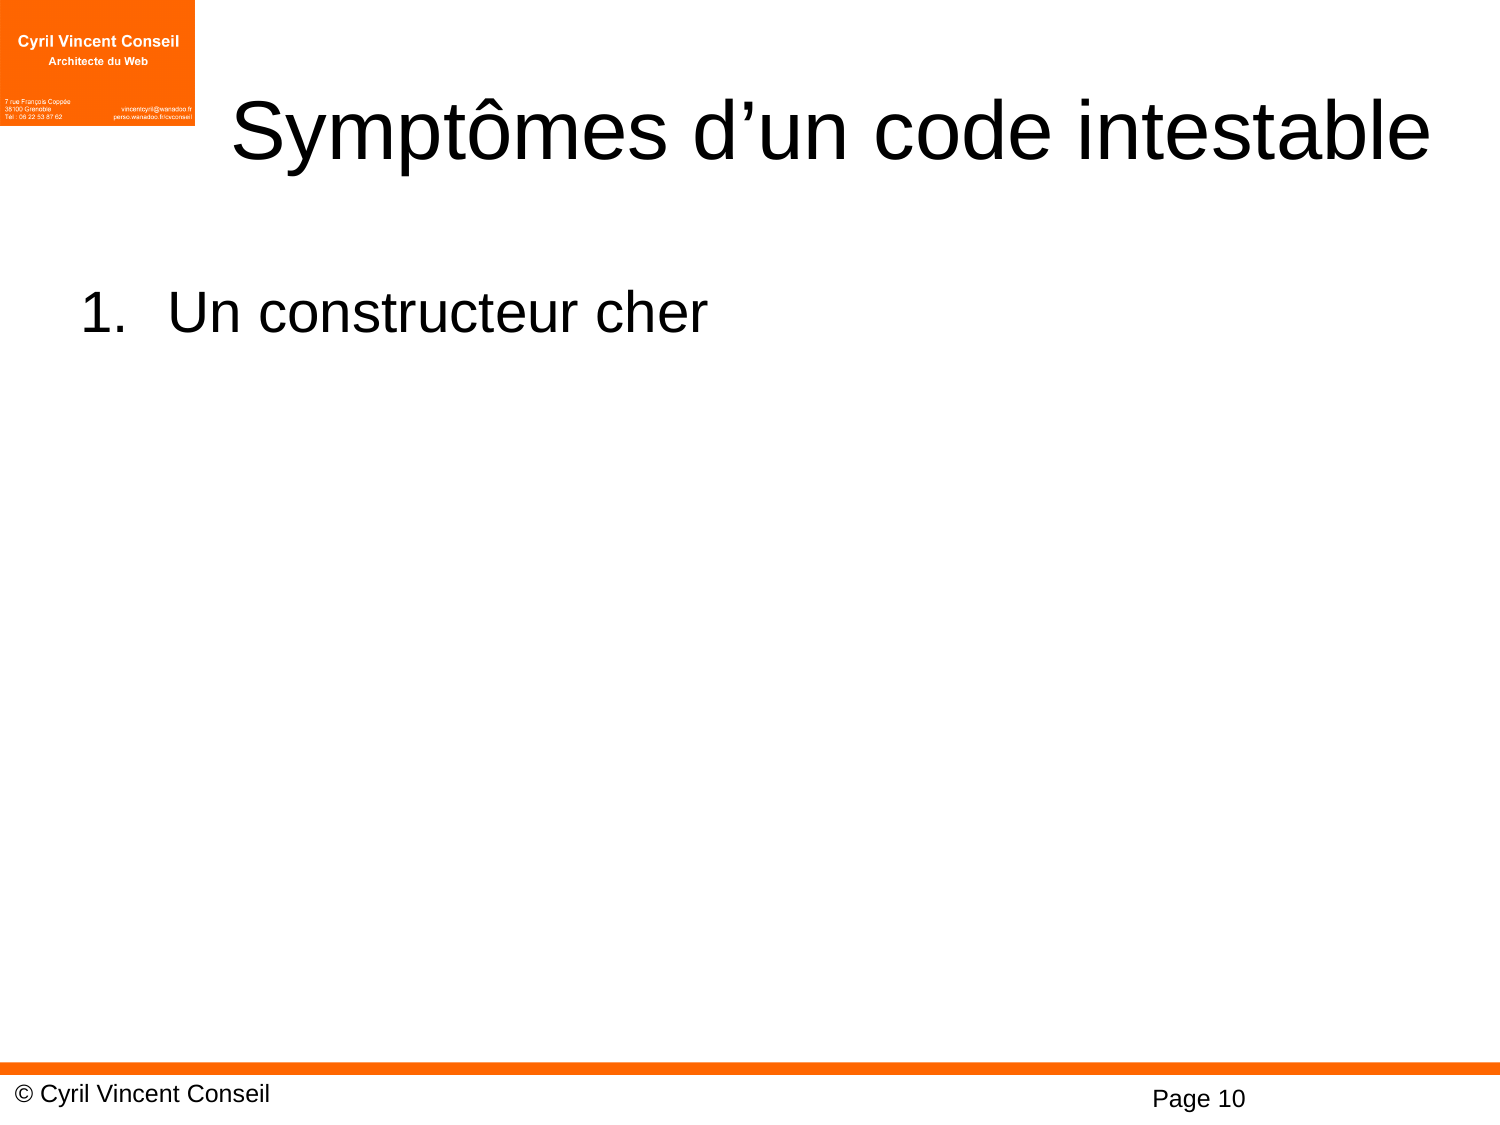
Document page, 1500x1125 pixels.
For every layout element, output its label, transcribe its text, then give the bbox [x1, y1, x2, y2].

title Symptômes d’un code intestable [194, 32, 1470, 220]
picture [0, 0, 195, 126]
list Un constructeur cher [64, 267, 1470, 943]
